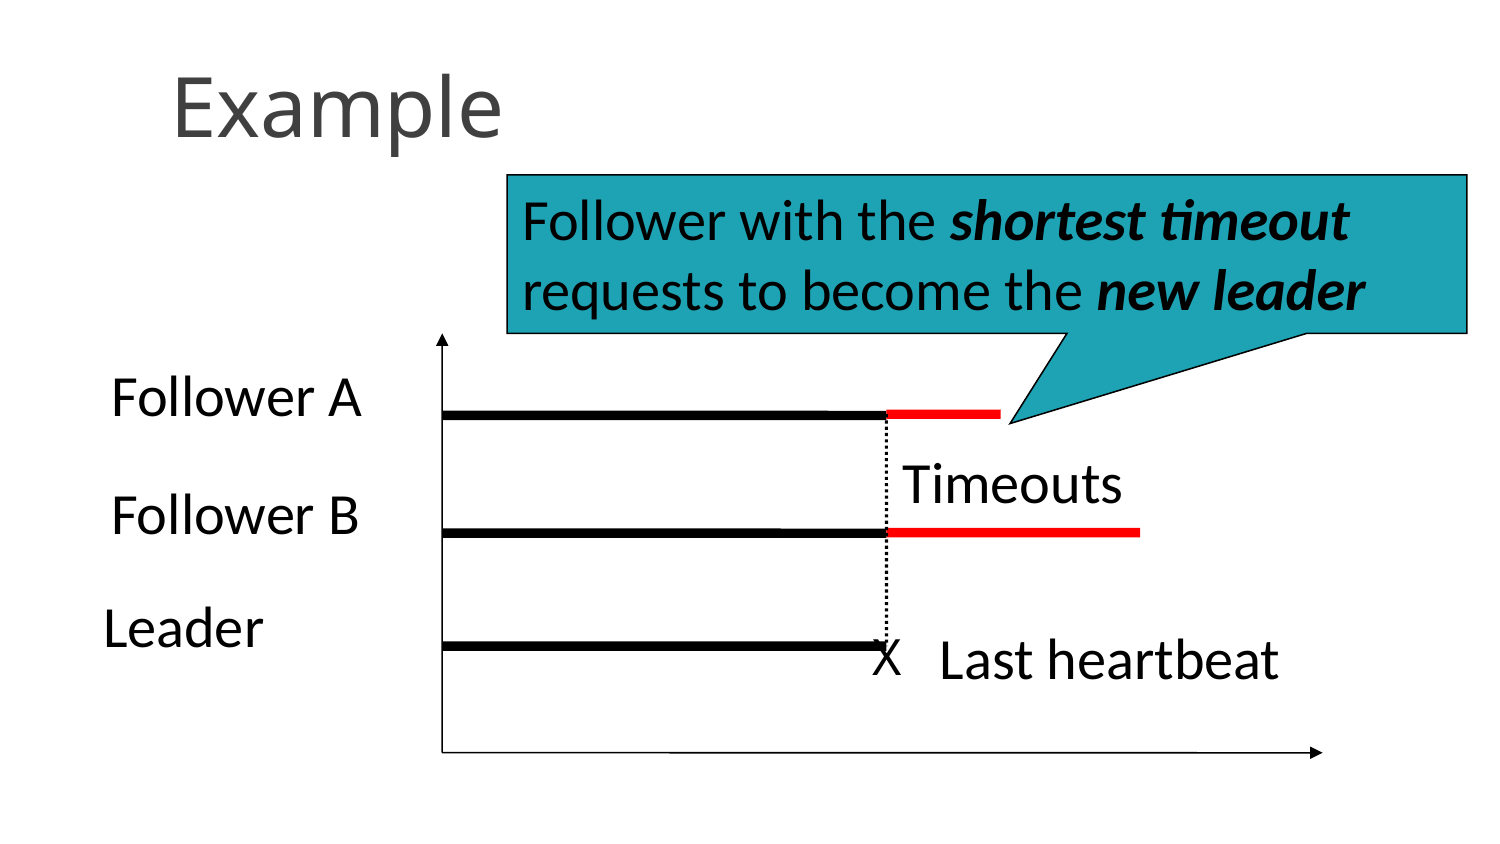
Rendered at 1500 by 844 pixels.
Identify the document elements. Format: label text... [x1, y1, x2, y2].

text_box Timeouts [887, 437, 1139, 522]
text_box Follower B [96, 469, 376, 554]
title Example [155, 33, 1332, 175]
text_box Leader [88, 582, 280, 667]
text_box X [857, 617, 917, 693]
text_box [442, 746, 1323, 759]
text_box Follower with the shortest timeout requests to become the new leader [507, 174, 1467, 424]
text_box Last heartbeat [924, 614, 1296, 699]
text_box Follower A [96, 350, 378, 436]
text_box [436, 333, 449, 415]
